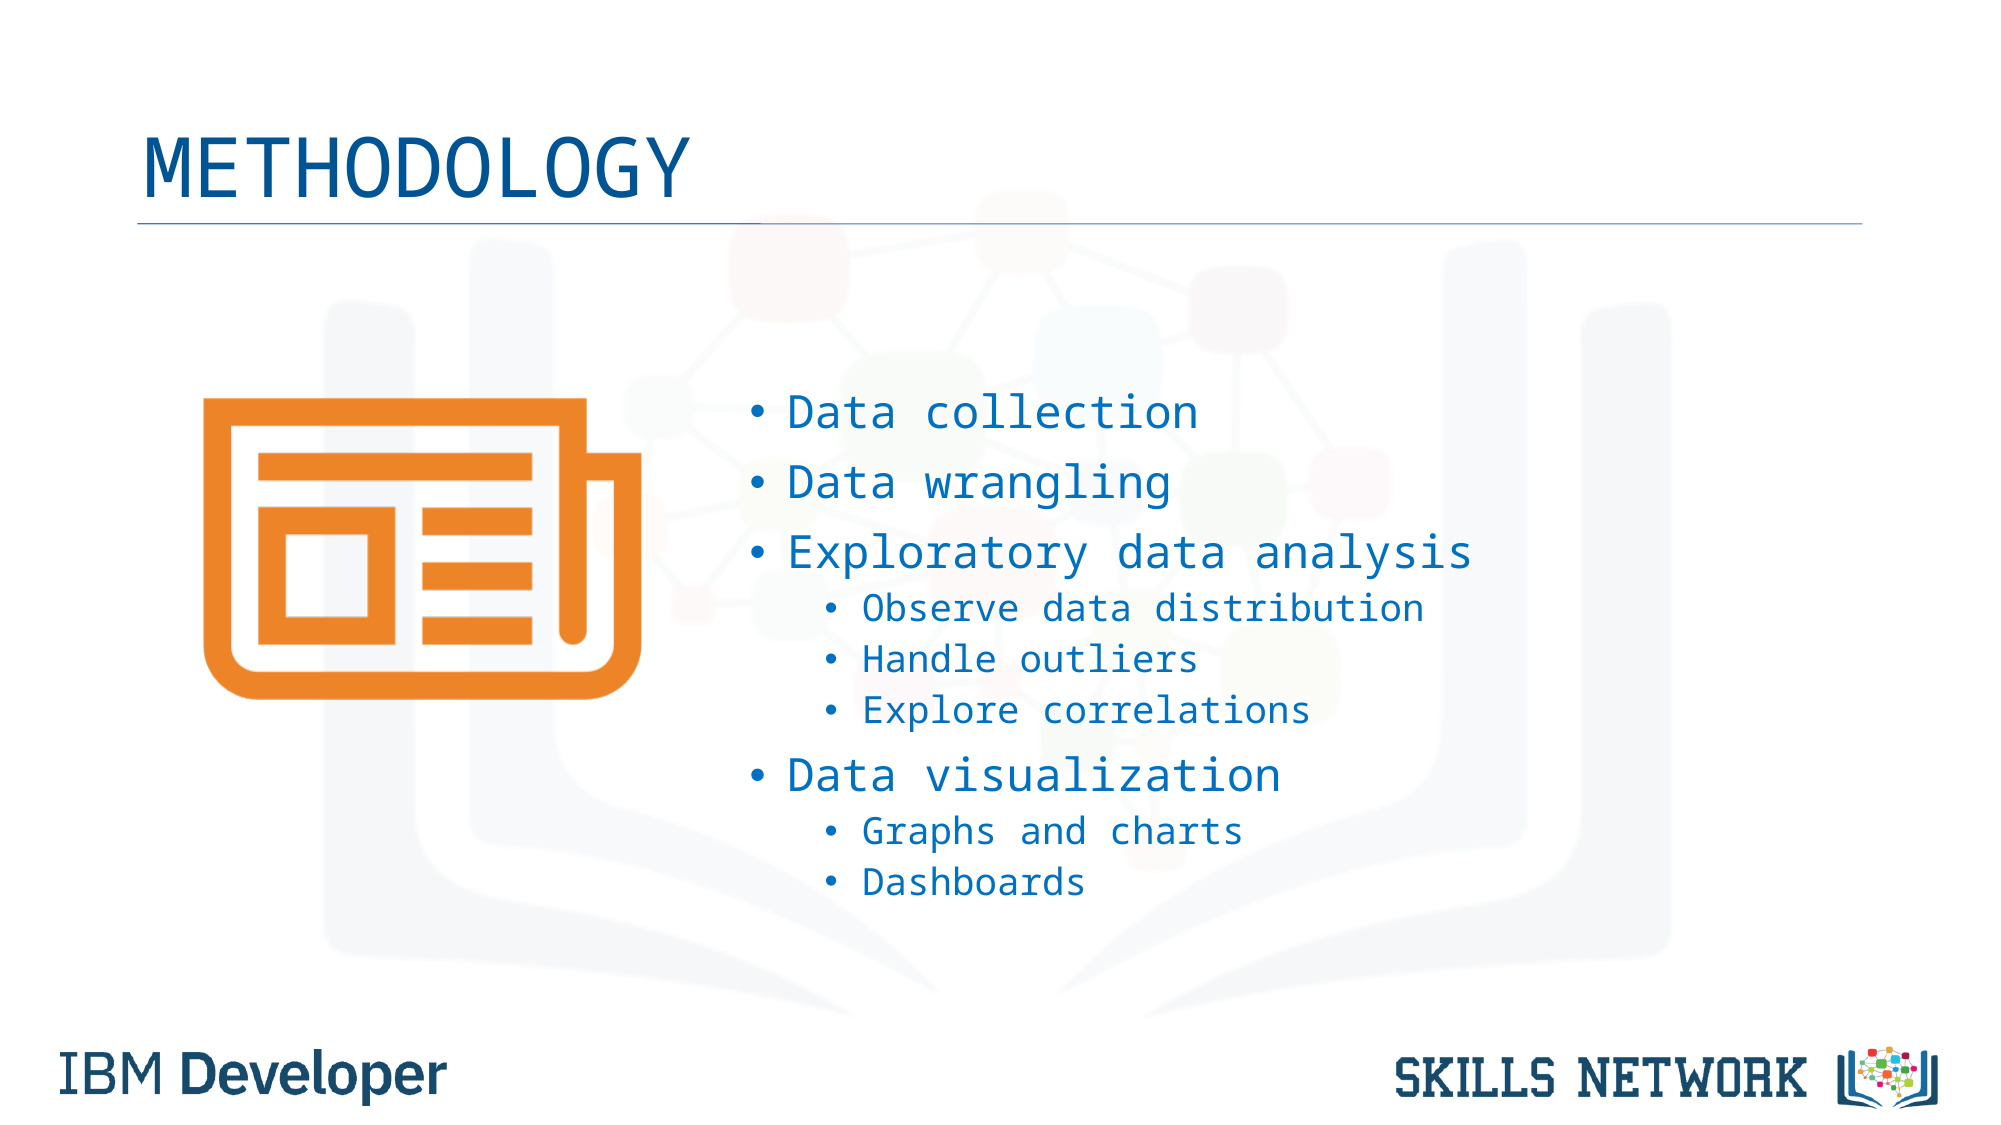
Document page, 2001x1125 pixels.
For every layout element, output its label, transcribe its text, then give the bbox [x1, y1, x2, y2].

picture [160, 300, 685, 825]
list Data collection Data wrangling Exploratory data analysis Observe data distribution Handle outliers Explore correlations Data visualization Graphs and charts Dashboards [734, 381, 1895, 1096]
picture [1390, 1045, 1945, 1111]
picture [55, 1045, 459, 1108]
title METHODOLOGY [128, 61, 1315, 280]
